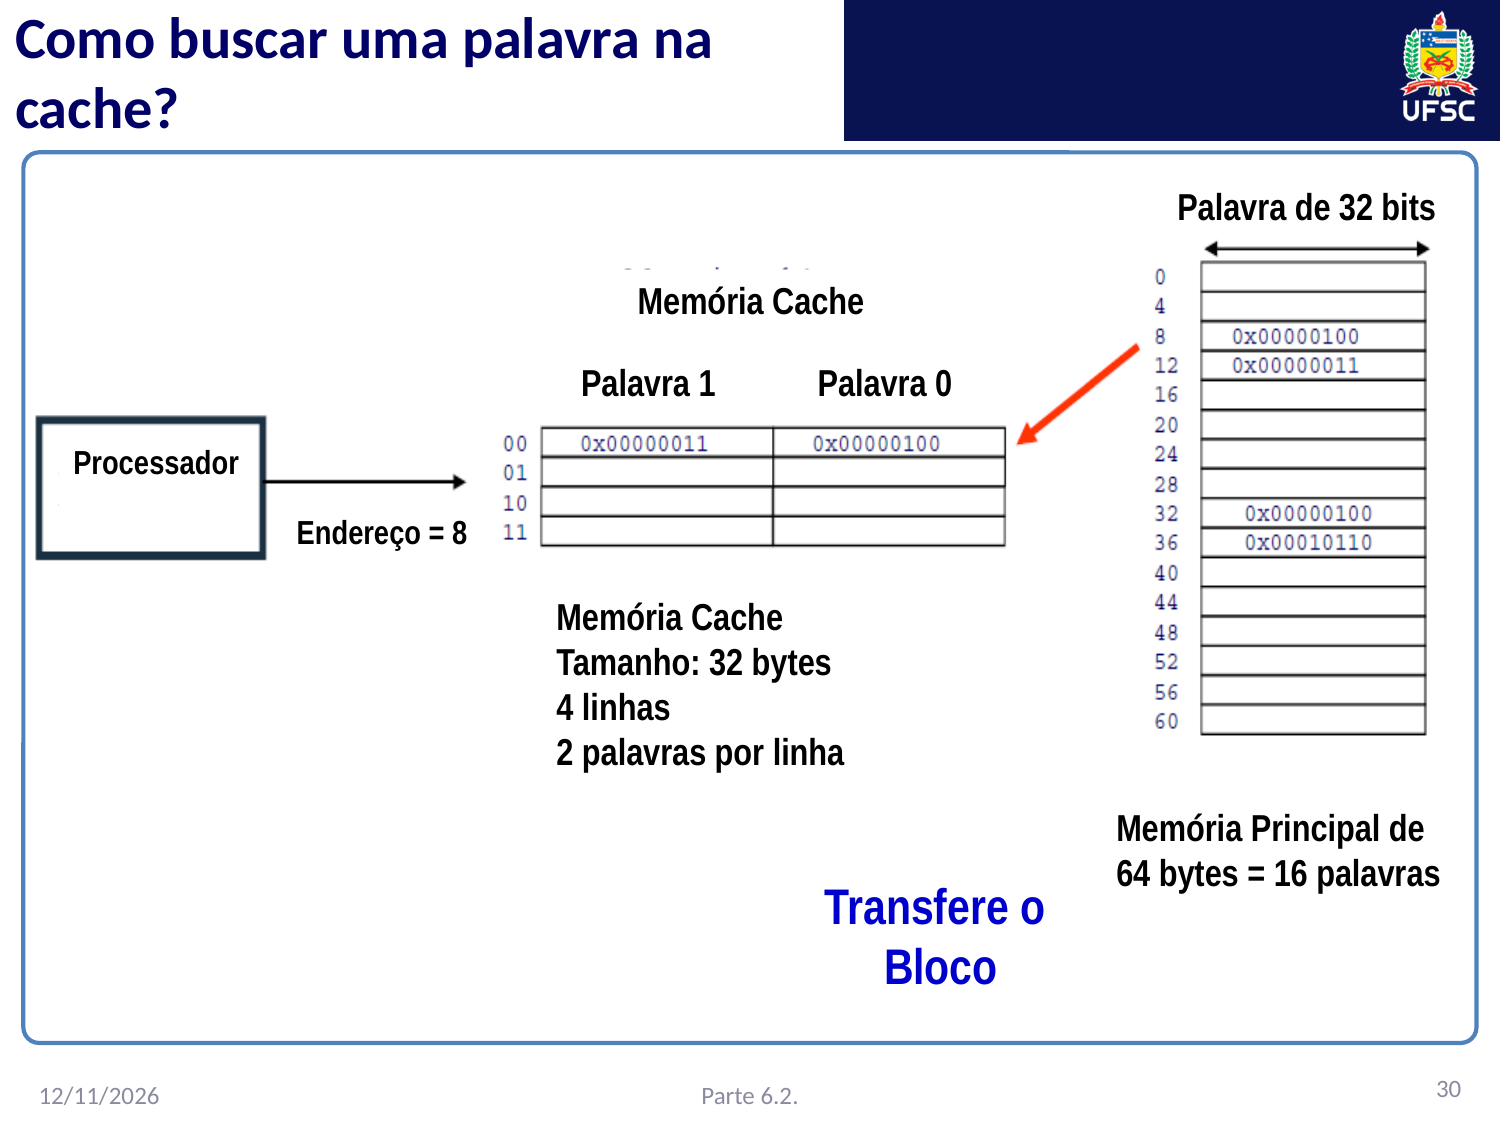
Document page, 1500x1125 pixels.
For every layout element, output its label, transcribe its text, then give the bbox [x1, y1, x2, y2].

title Como buscar uma palavra na cache? [0, 0, 844, 141]
footer Parte 6.2. [512, 1065, 988, 1125]
slide_number 30 [1126, 1057, 1477, 1118]
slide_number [23, 1065, 374, 1125]
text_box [34, 173, 1466, 1020]
picture [844, 0, 1500, 141]
